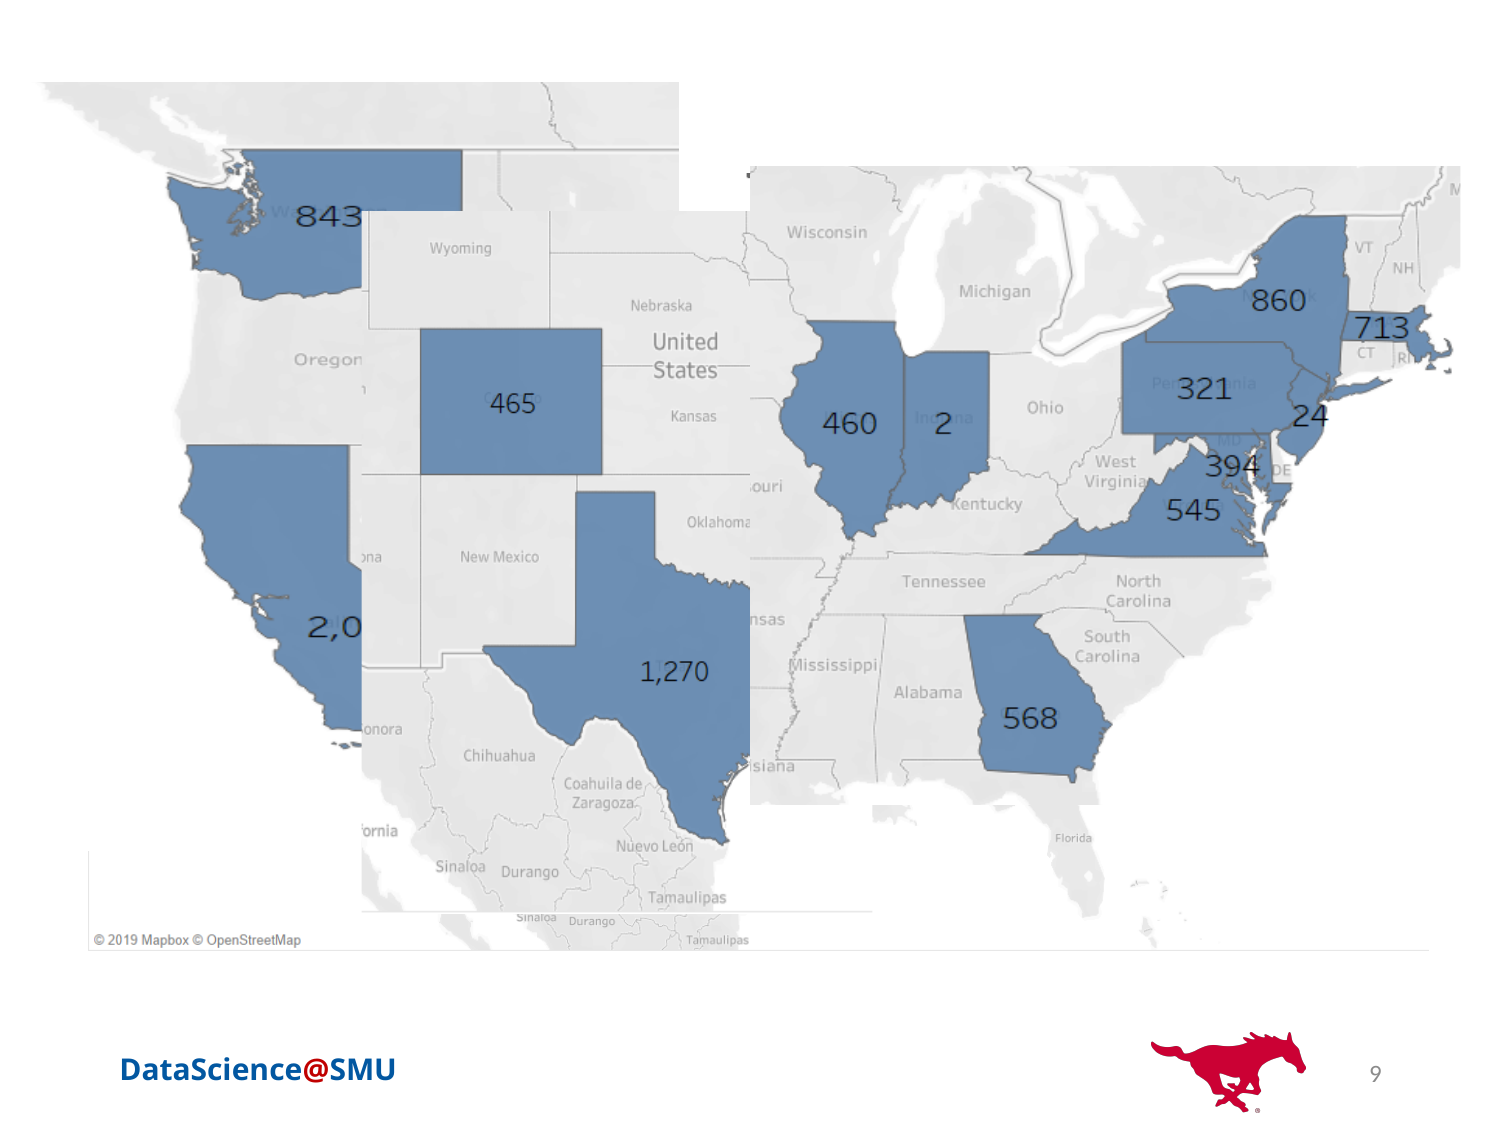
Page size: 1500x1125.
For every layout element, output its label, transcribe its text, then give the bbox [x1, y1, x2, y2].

picture [1151, 1103, 1306, 1113]
slide_number 9 [1059, 1042, 1397, 1103]
picture [1151, 1032, 1306, 1042]
picture [0, 82, 1461, 952]
